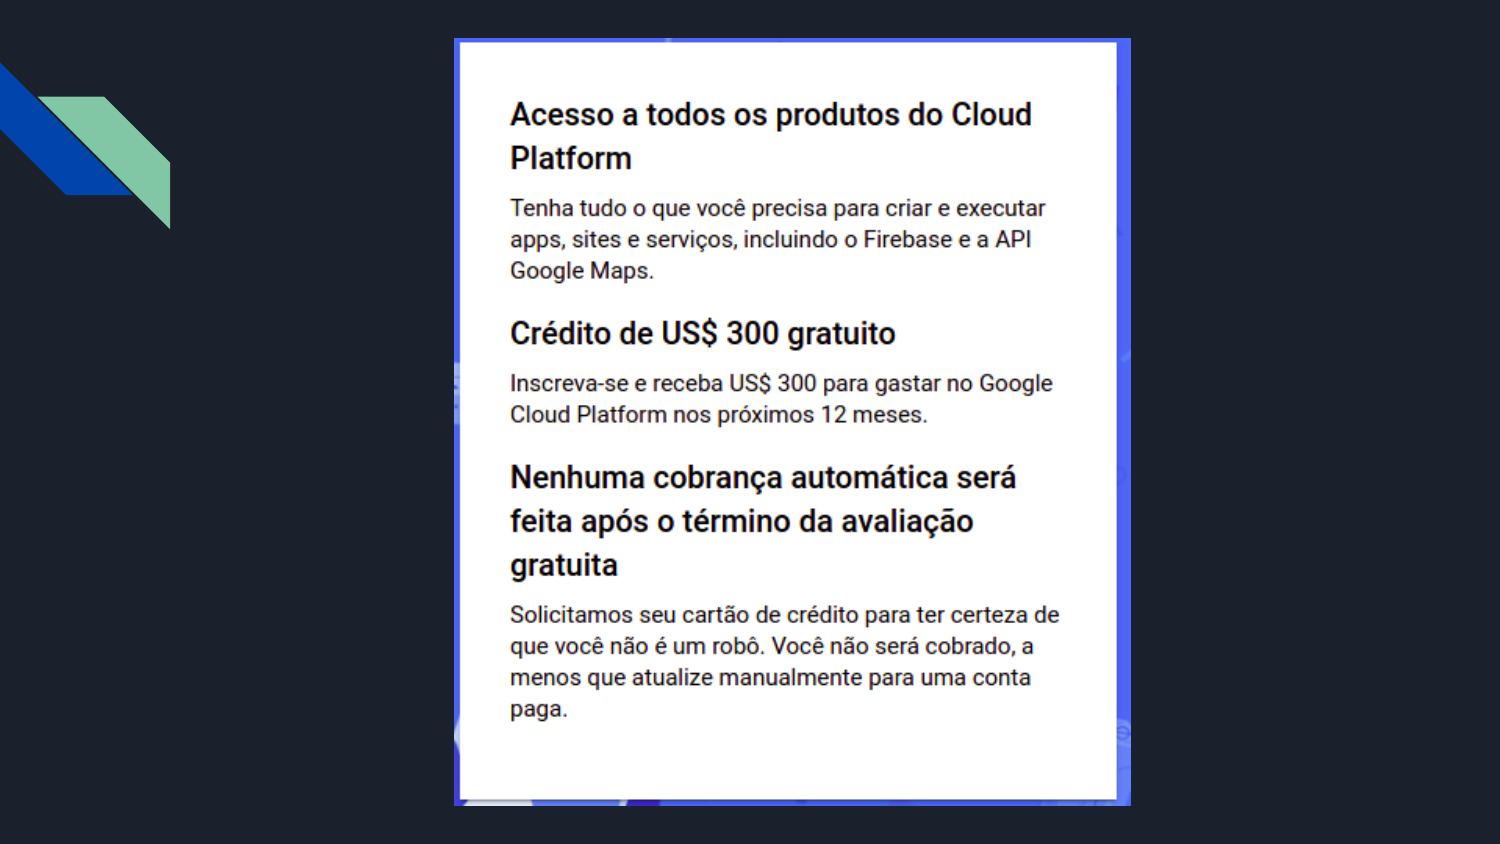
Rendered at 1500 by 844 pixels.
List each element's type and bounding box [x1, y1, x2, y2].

picture [453, 38, 1131, 806]
